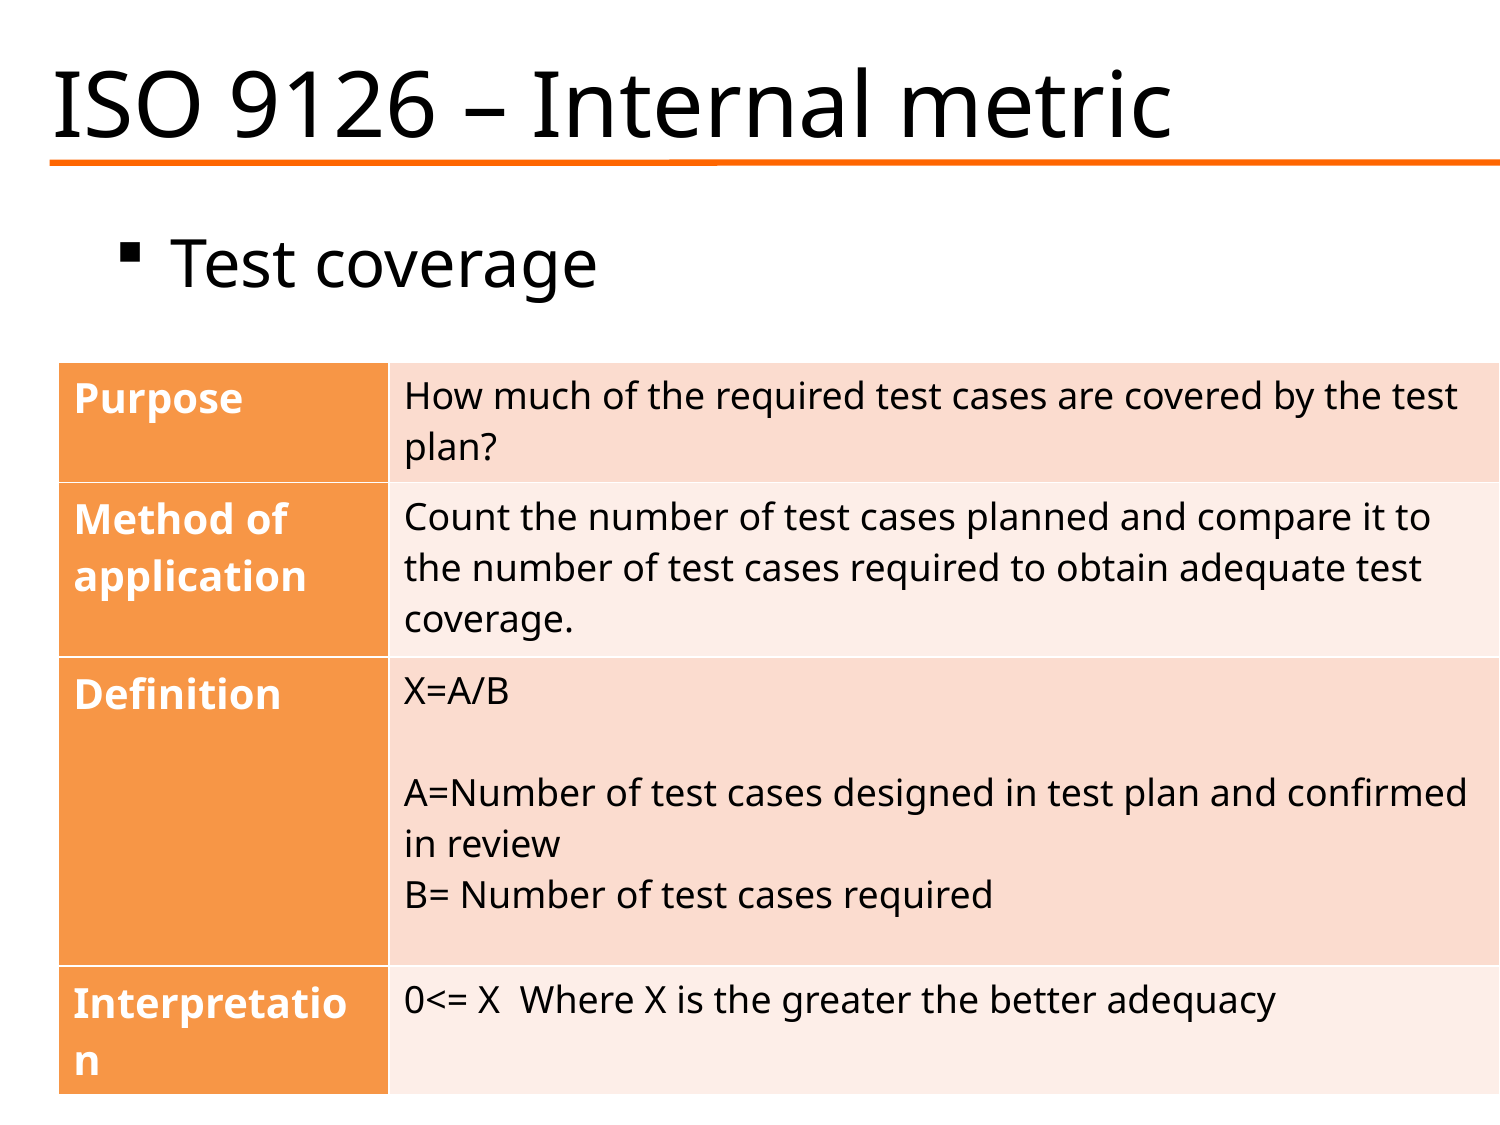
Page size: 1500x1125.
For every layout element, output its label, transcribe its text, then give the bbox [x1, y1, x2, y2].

table_cell Method of application [59, 483, 388, 656]
table_header Purpose [59, 363, 388, 482]
title ISO 9126 – Internal metric [37, 0, 1450, 218]
table_cell X=A/B A=Number of test cases designed in test plan and confirmed in review B= Number of test cases required [390, 658, 1499, 965]
table_cell 0<= X Where X is the greater the better adequacy [390, 967, 1499, 1094]
table_header How much of the required test cases are covered by the test plan? [390, 363, 1499, 482]
table_cell Count the number of test cases planned and compare it to the number of test cases required to obtain adequate test coverage. [390, 483, 1499, 656]
list Test coverage [99, 212, 1450, 361]
table_cell Interpretation [59, 967, 388, 1094]
table_cell Definition [59, 658, 388, 965]
